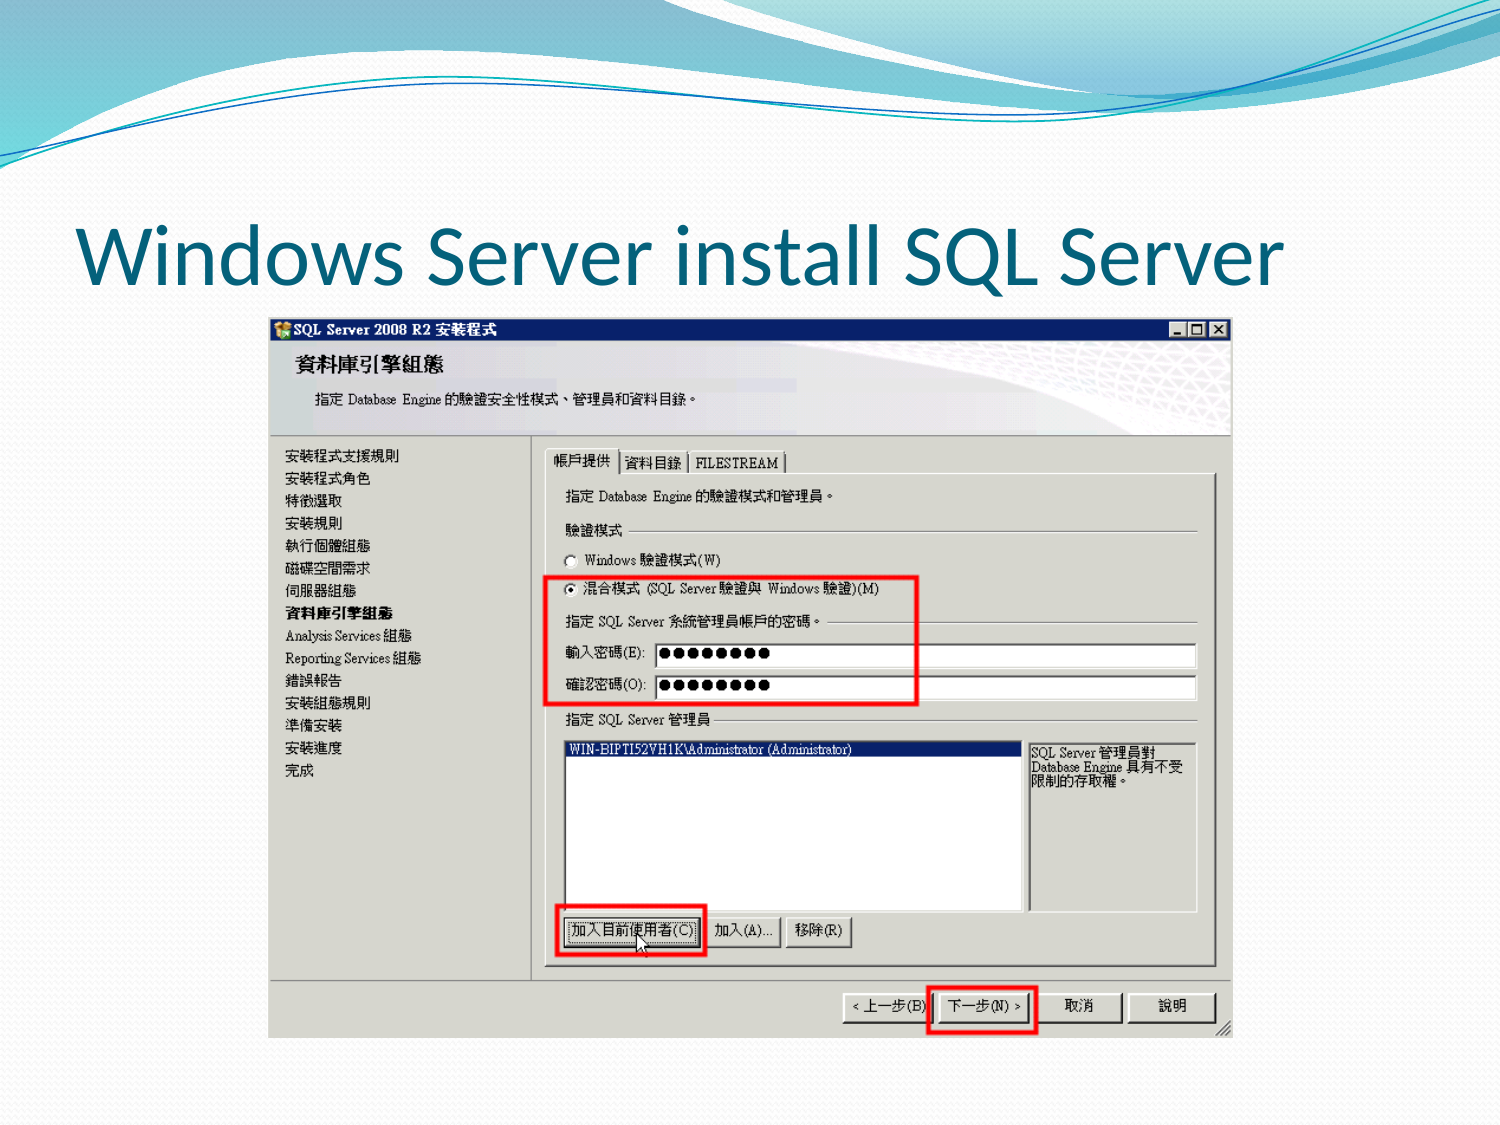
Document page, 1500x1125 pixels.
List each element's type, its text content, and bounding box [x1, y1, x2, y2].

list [267, 317, 1233, 1038]
title Windows Server install SQL Server [75, 115, 1425, 303]
